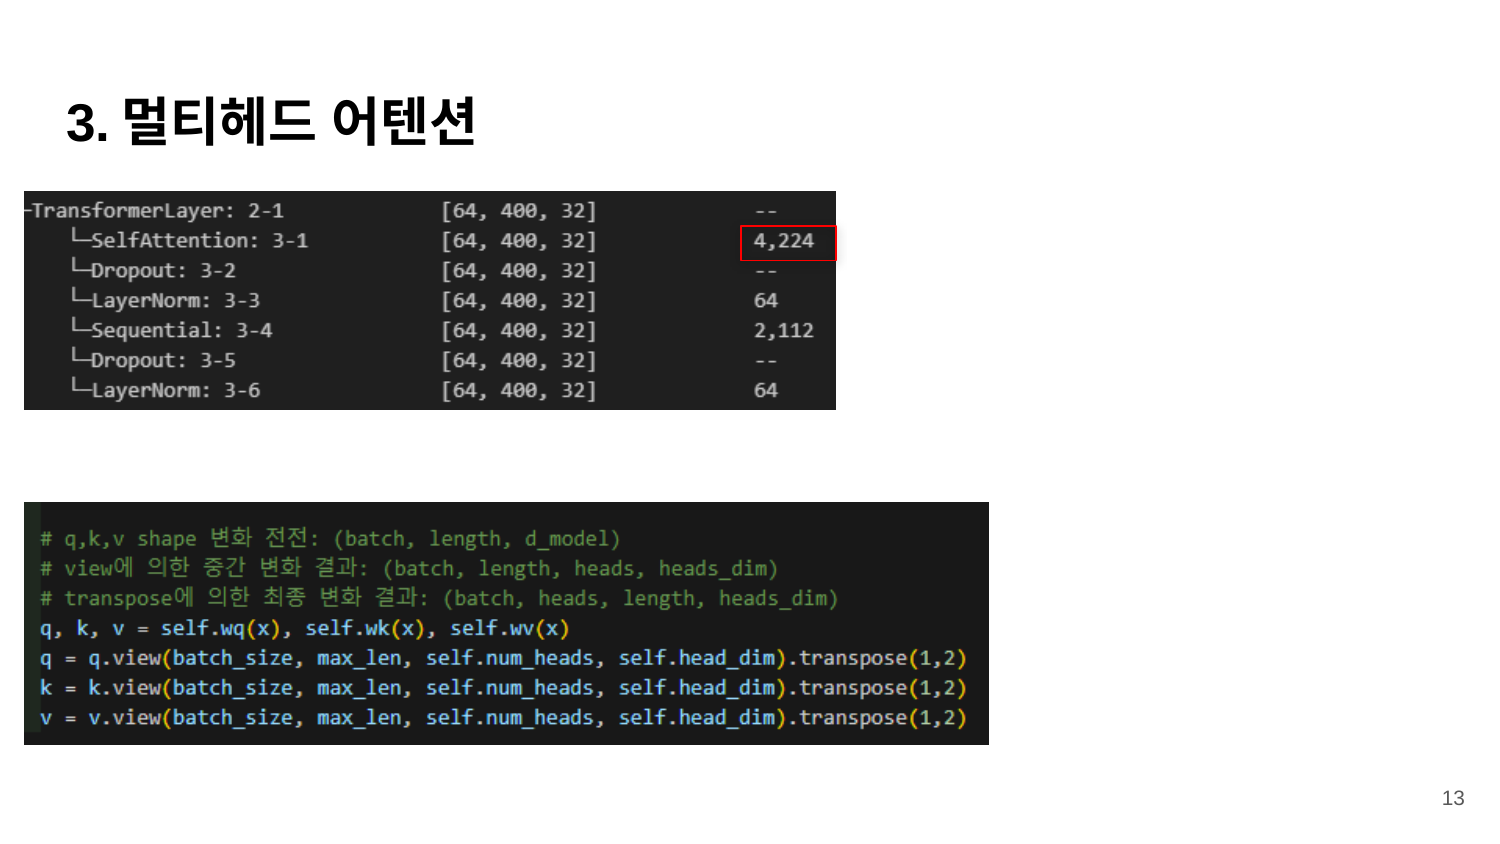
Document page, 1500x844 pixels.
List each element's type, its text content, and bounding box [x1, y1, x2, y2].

slide_number 13 [1389, 764, 1480, 830]
title 3.멀티헤드 어텐션 [51, 72, 1449, 167]
picture [24, 191, 837, 410]
picture [24, 502, 990, 746]
